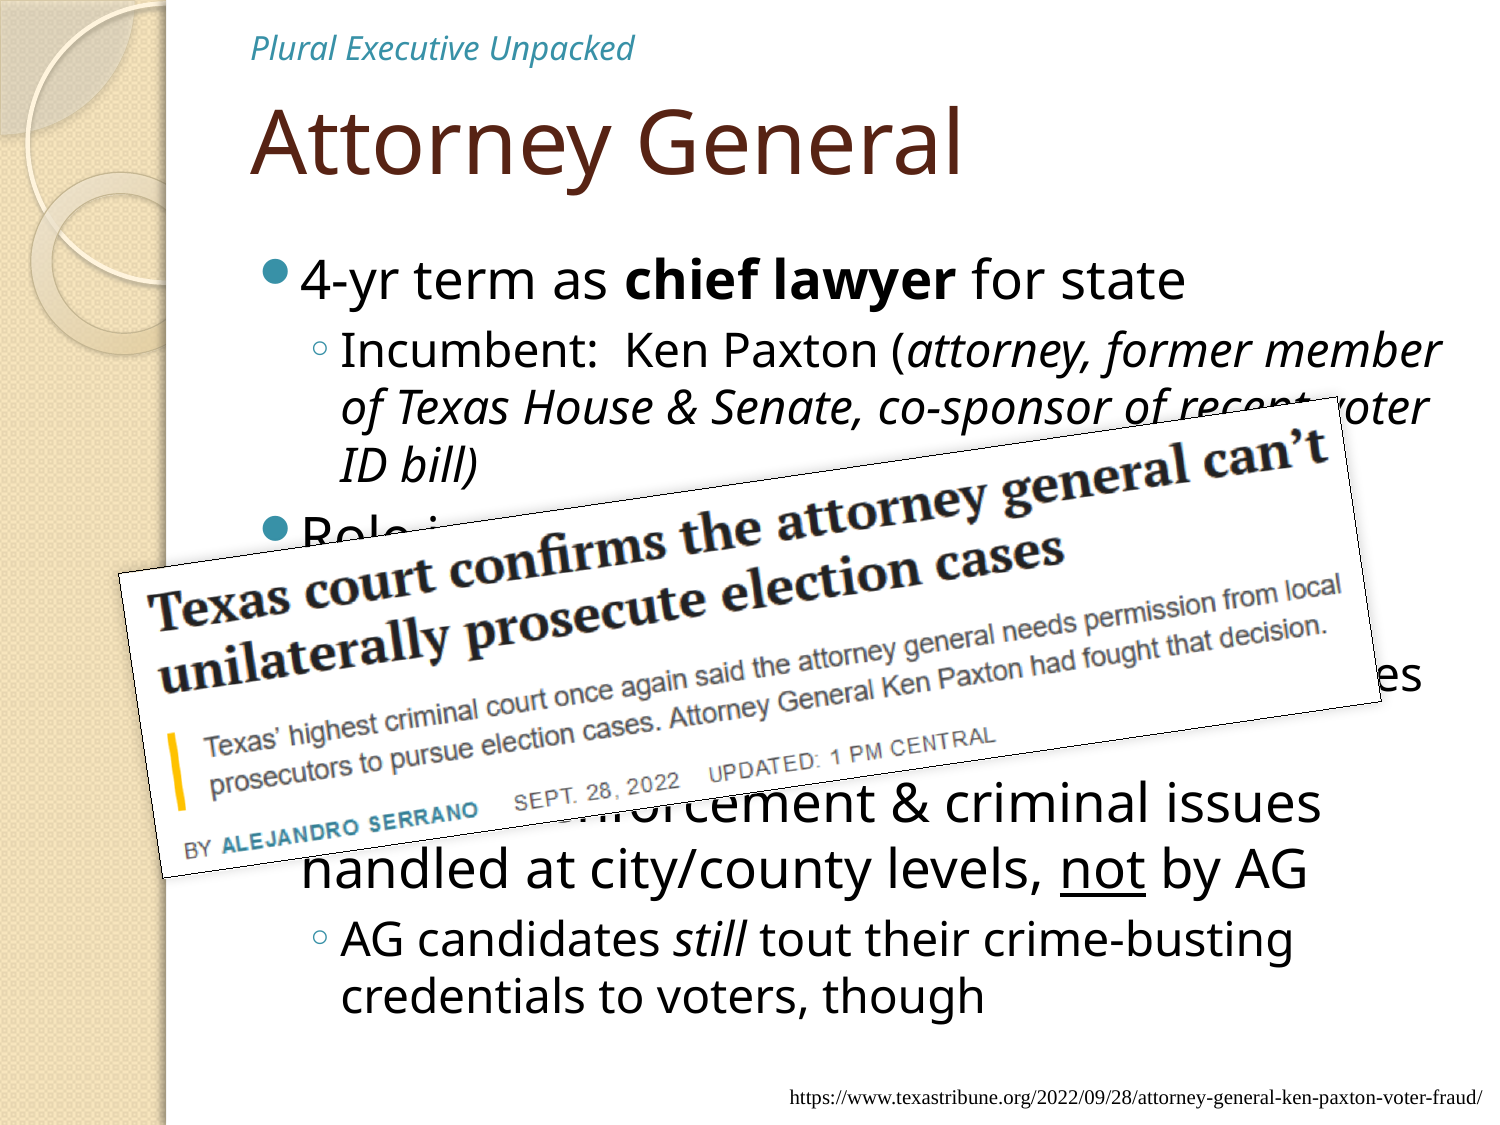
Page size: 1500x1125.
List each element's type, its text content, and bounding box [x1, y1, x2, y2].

title Attorney General [235, 45, 1466, 233]
text_box Plural Executive Unpacked [235, 19, 723, 75]
list 4-yr term as chief lawyer for state Incumbent: Ken Paxton (attorney, former member of Texas House & Senate, co-sponsor of recent voter ID bill) Role is mainly civil, not criminal Files suit for state; defends state when sued Example: Suit against major tobacco companies in 1990s Most law enforcement & criminal issues handled at city/county levels, not by AG AG candidates still tout their crime-busting credentials to voters, though [232, 237, 1463, 1038]
text_box https://www.texastribune.org/2022/09/28/attorney-general-ken-paxton-voter-fraud/ [774, 1076, 1500, 1117]
picture [120, 398, 1381, 878]
